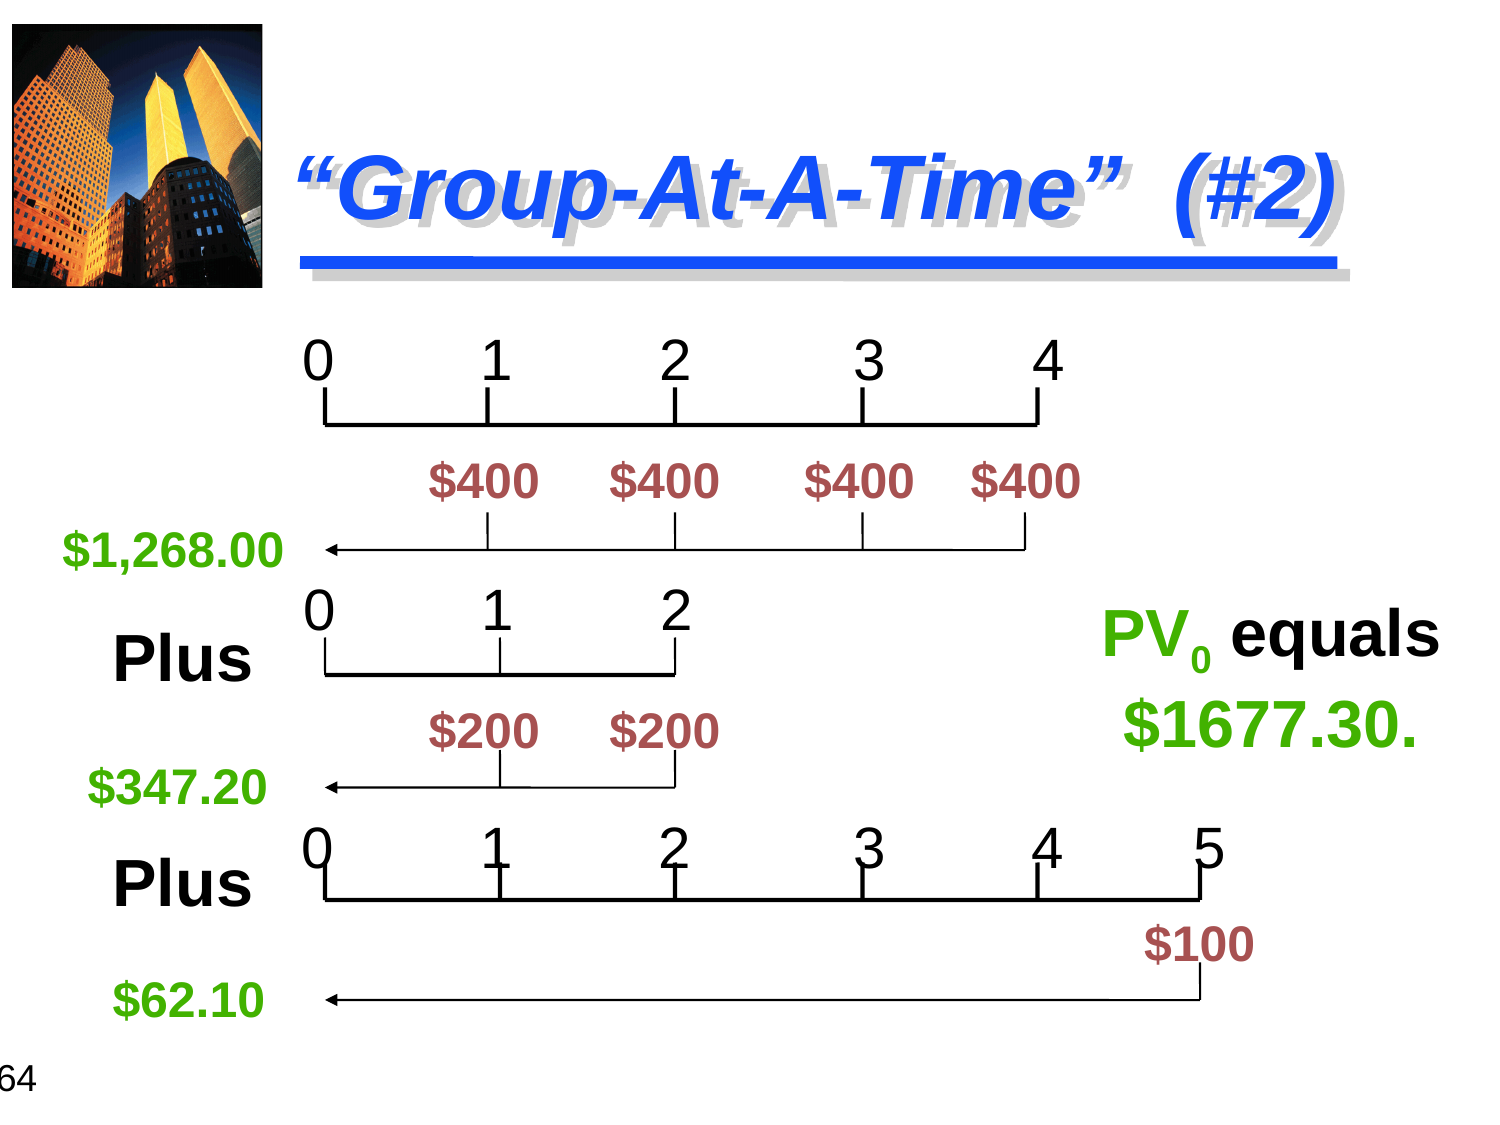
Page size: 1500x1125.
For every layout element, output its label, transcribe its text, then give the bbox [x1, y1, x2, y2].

text_box [324, 543, 1025, 557]
text_box 0 1 2 3 4 [245, 315, 1081, 400]
text_box $347.20 [72, 747, 283, 823]
text_box $400 $400 $400 $400 [397, 432, 1113, 518]
picture [12, 24, 263, 288]
text_box Plus [97, 607, 268, 703]
text_box $200 $200 [397, 682, 750, 768]
text_box [324, 993, 1201, 1007]
text_box Plus [97, 832, 268, 928]
text_box $1,268.00 [47, 510, 300, 585]
text_box [324, 781, 500, 794]
title “Group-At-A-Time” (#2) [275, 78, 1450, 288]
text_box PV0 equals $1677.30. [1086, 582, 1457, 769]
text_box 0 1 2 [246, 565, 709, 650]
text_box $62.10 [97, 960, 281, 1035]
text_box $100 [385, 895, 1275, 980]
text_box 0 1 2 3 4 5 [245, 802, 1243, 888]
